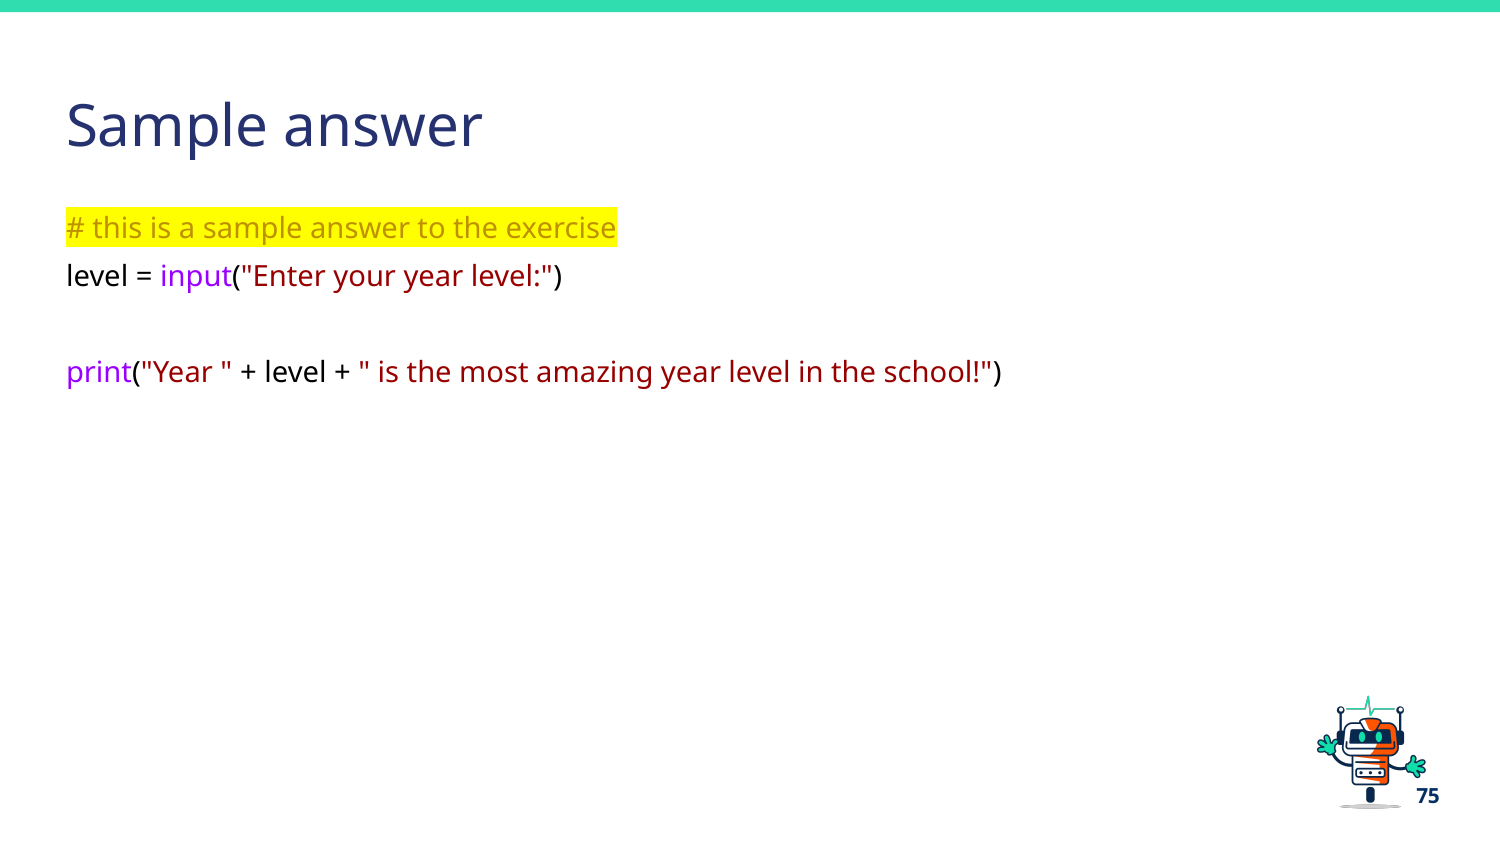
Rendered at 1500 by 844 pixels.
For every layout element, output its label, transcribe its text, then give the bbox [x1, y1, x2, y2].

list # this is a sample answer to the exercise level = input("Enter your year level:") print("Year " + level + " is the most amazing year level in the school!") [51, 189, 1449, 750]
title Sample answer [51, 72, 1088, 167]
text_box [1309, 687, 1456, 830]
